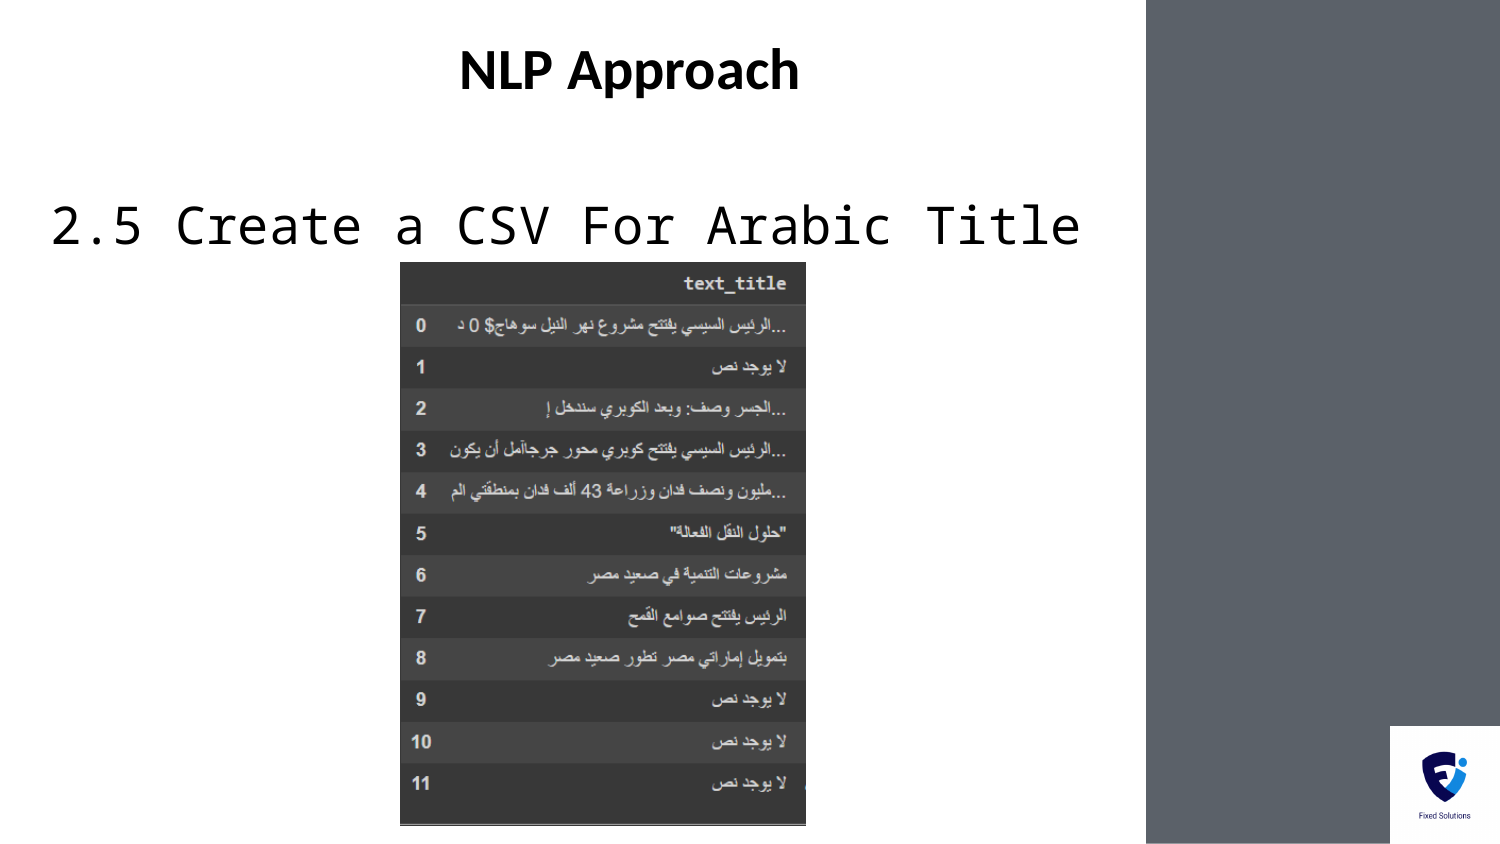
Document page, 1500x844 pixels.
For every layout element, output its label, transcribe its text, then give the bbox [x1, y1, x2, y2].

picture [400, 262, 806, 826]
picture [1389, 726, 1500, 844]
text_box [1146, 0, 1500, 844]
text_box NLP Approach [255, 23, 1006, 109]
text_box 2.5 Create a CSV For Arabic Title [35, 184, 1108, 262]
